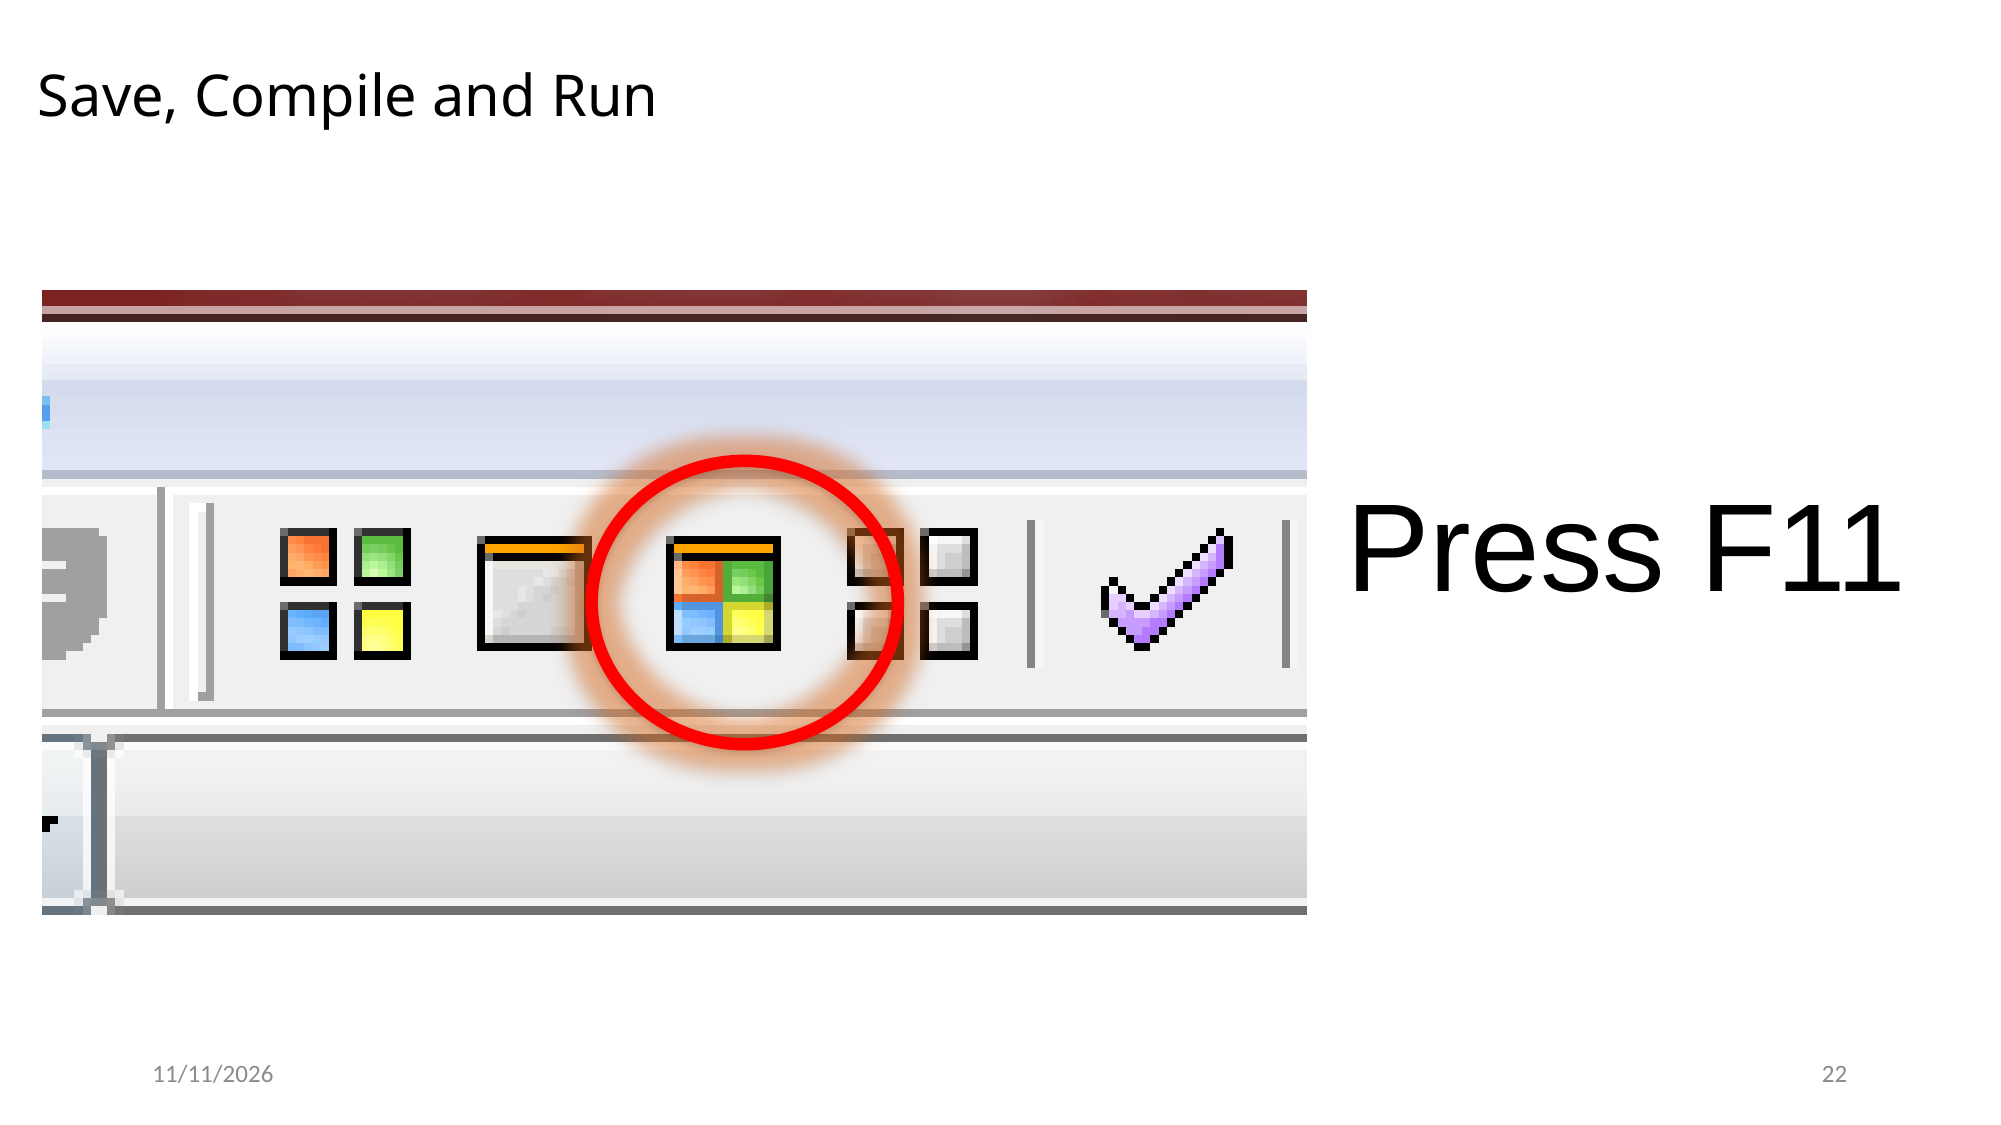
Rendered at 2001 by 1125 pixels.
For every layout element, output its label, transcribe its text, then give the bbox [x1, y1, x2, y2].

picture [42, 290, 1307, 915]
text_box Press F11 [1331, 459, 1936, 624]
title Save, Compile and Run [22, 59, 1978, 137]
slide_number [137, 1042, 588, 1103]
slide_number 22 [1412, 1042, 1863, 1103]
